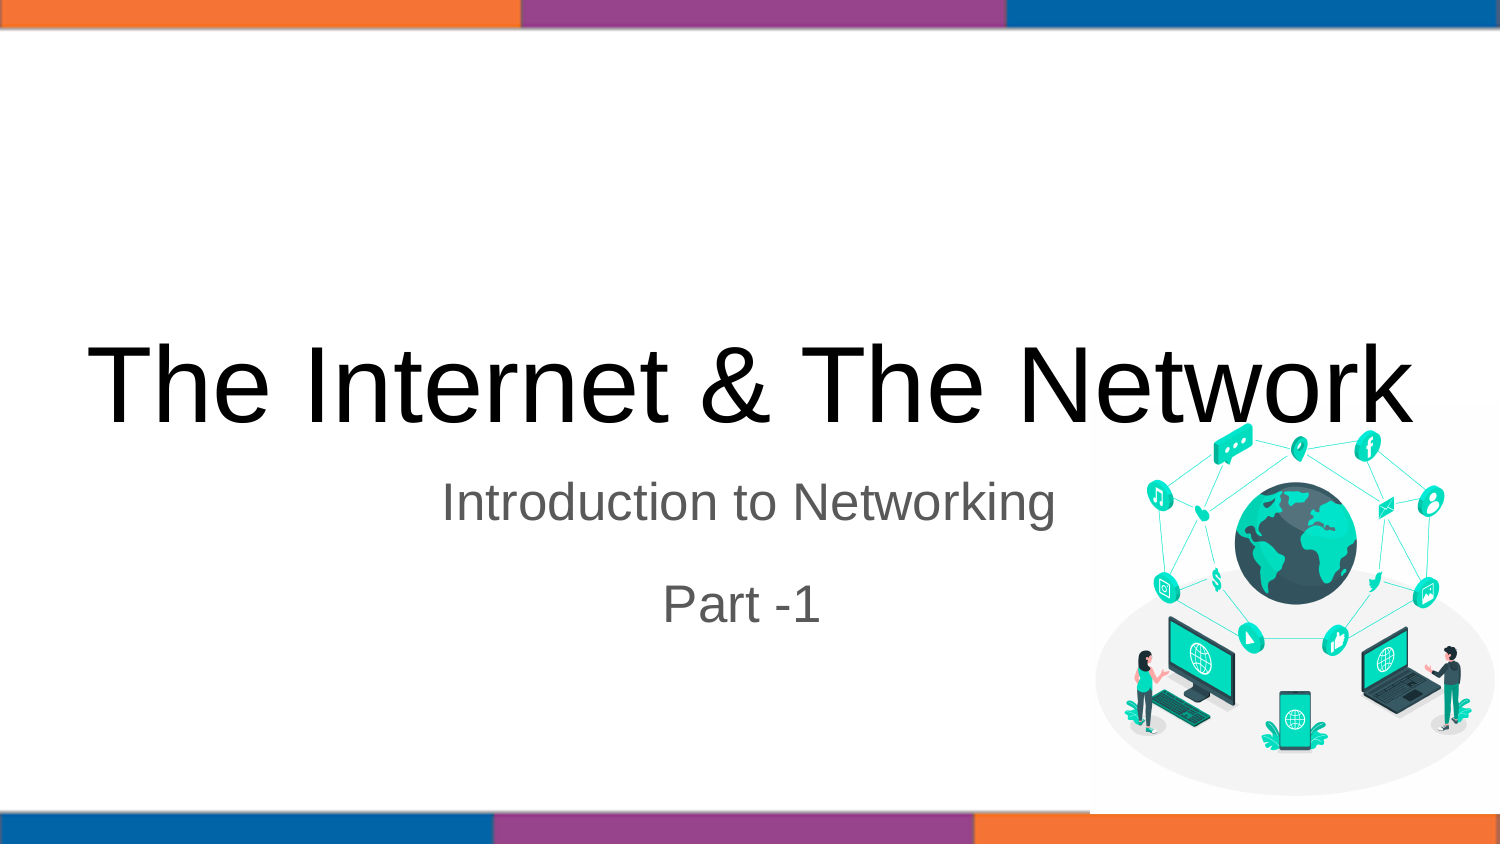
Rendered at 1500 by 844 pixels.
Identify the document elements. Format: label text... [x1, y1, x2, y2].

title The Internet & The Network [51, 122, 1449, 459]
picture [0, 0, 1500, 844]
subtitle Introduction to Networking Part -1 [51, 464, 1085, 595]
